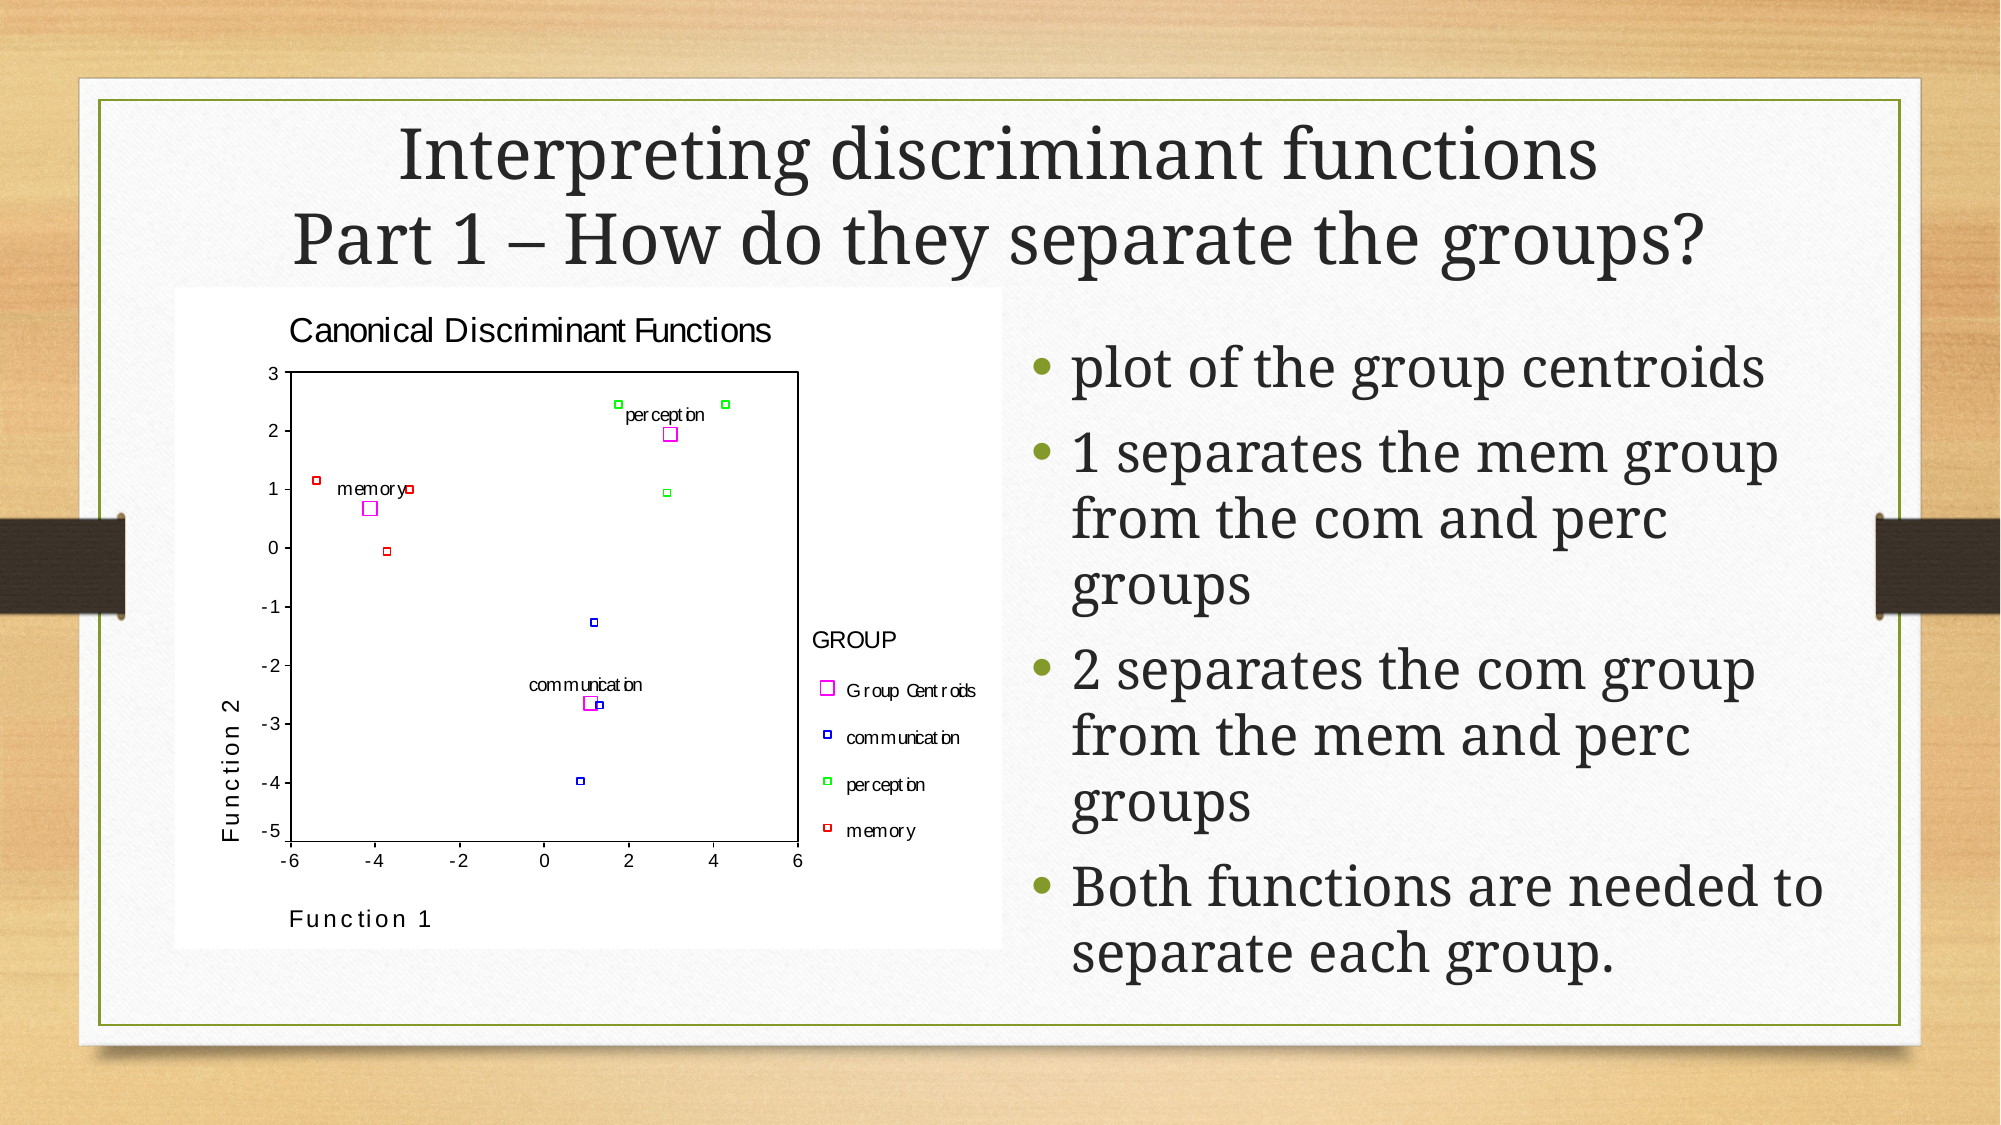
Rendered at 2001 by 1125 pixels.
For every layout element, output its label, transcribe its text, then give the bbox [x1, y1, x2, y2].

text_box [174, 287, 1004, 951]
picture [0, 0, 2001, 1125]
list plot of the group centroids 1 separates the mem group from the com and perc groups 2 separates the com group from the mem and perc groups Both functions are needed to separate each group. [1016, 324, 1850, 1000]
title Interpreting discriminant functions Part 1 – How do they separate the groups? [150, 99, 1850, 288]
